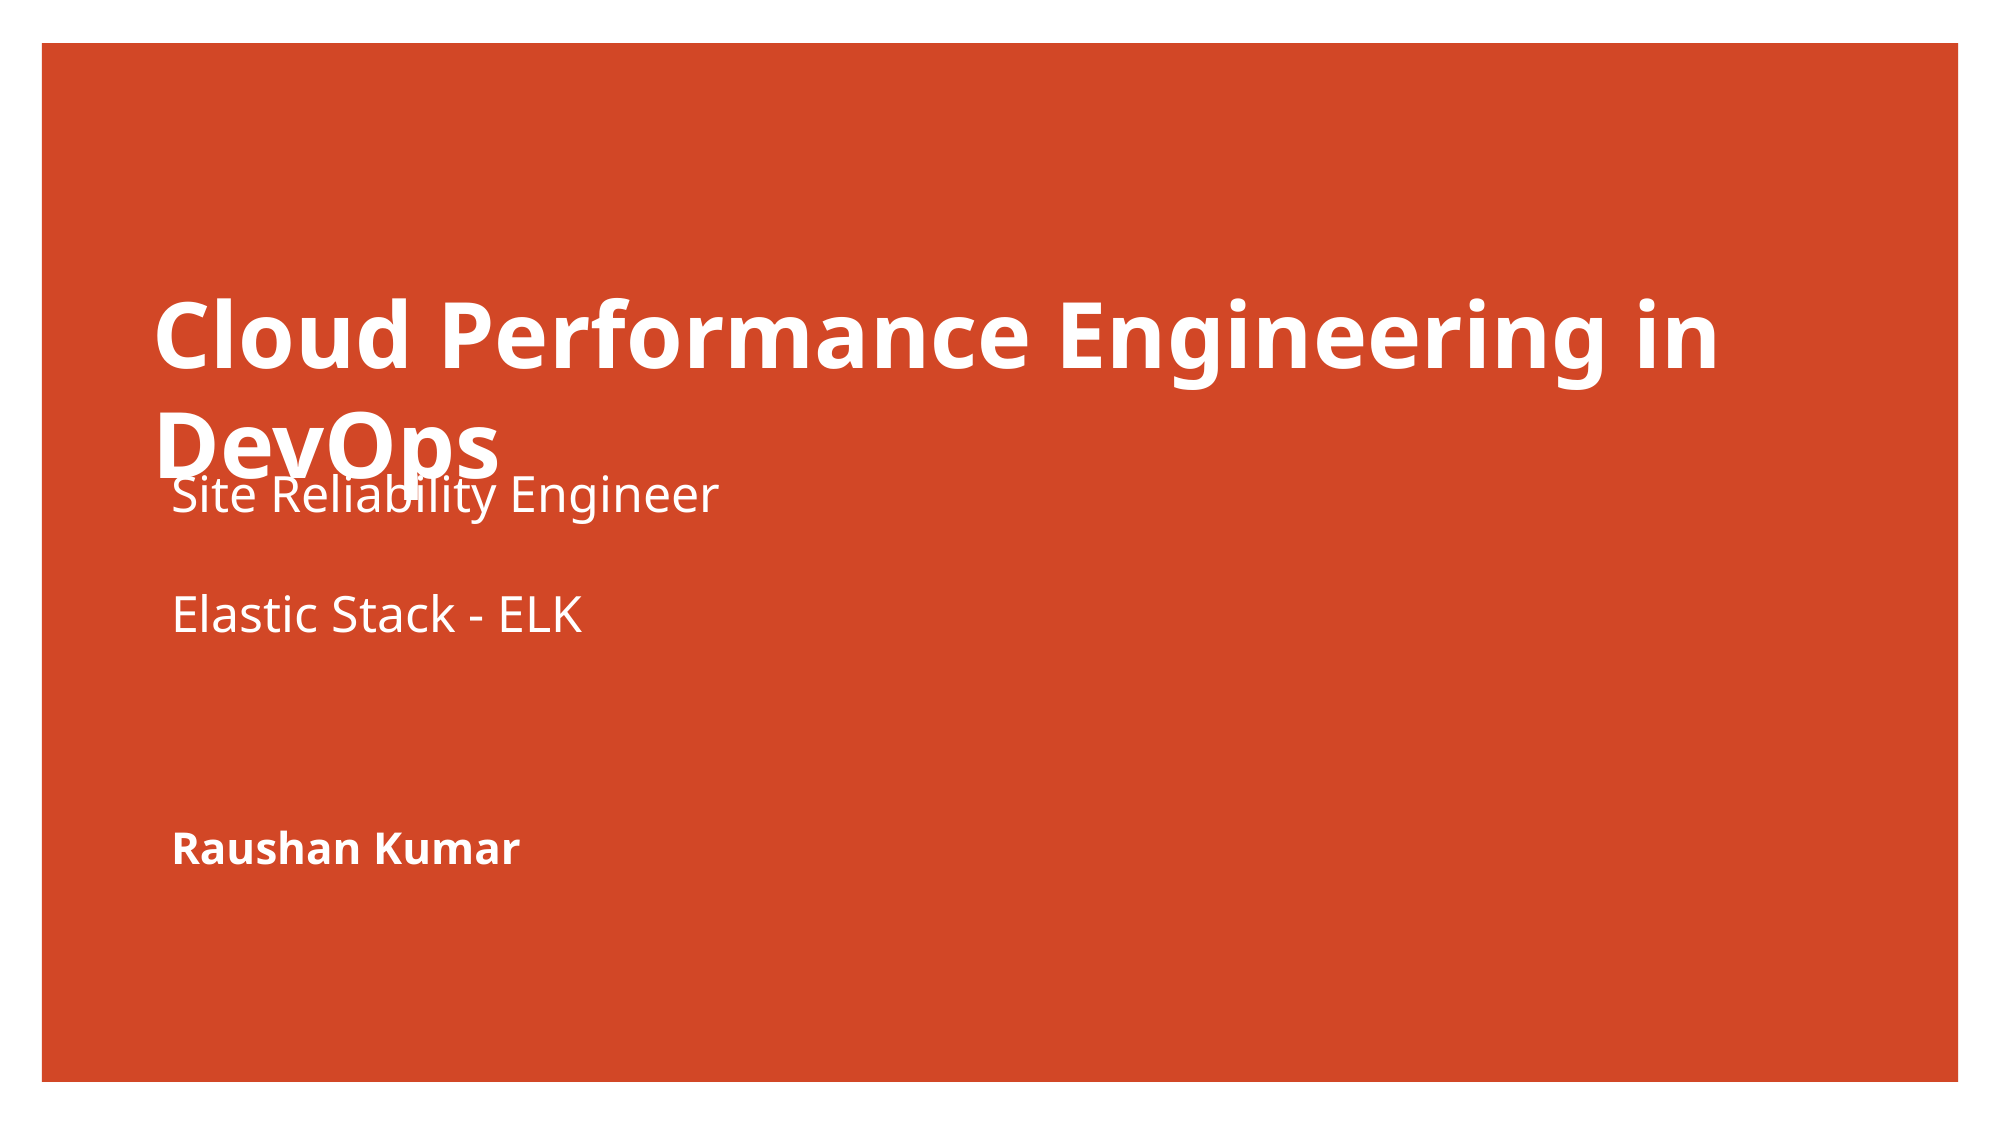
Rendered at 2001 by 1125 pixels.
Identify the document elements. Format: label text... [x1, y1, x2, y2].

text_box Site Reliability Engineer Elastic Stack - ELK [156, 454, 917, 650]
title Cloud Performance Engineering in DevOps [137, 190, 1863, 583]
subtitle Raushan Kumar [156, 797, 545, 889]
